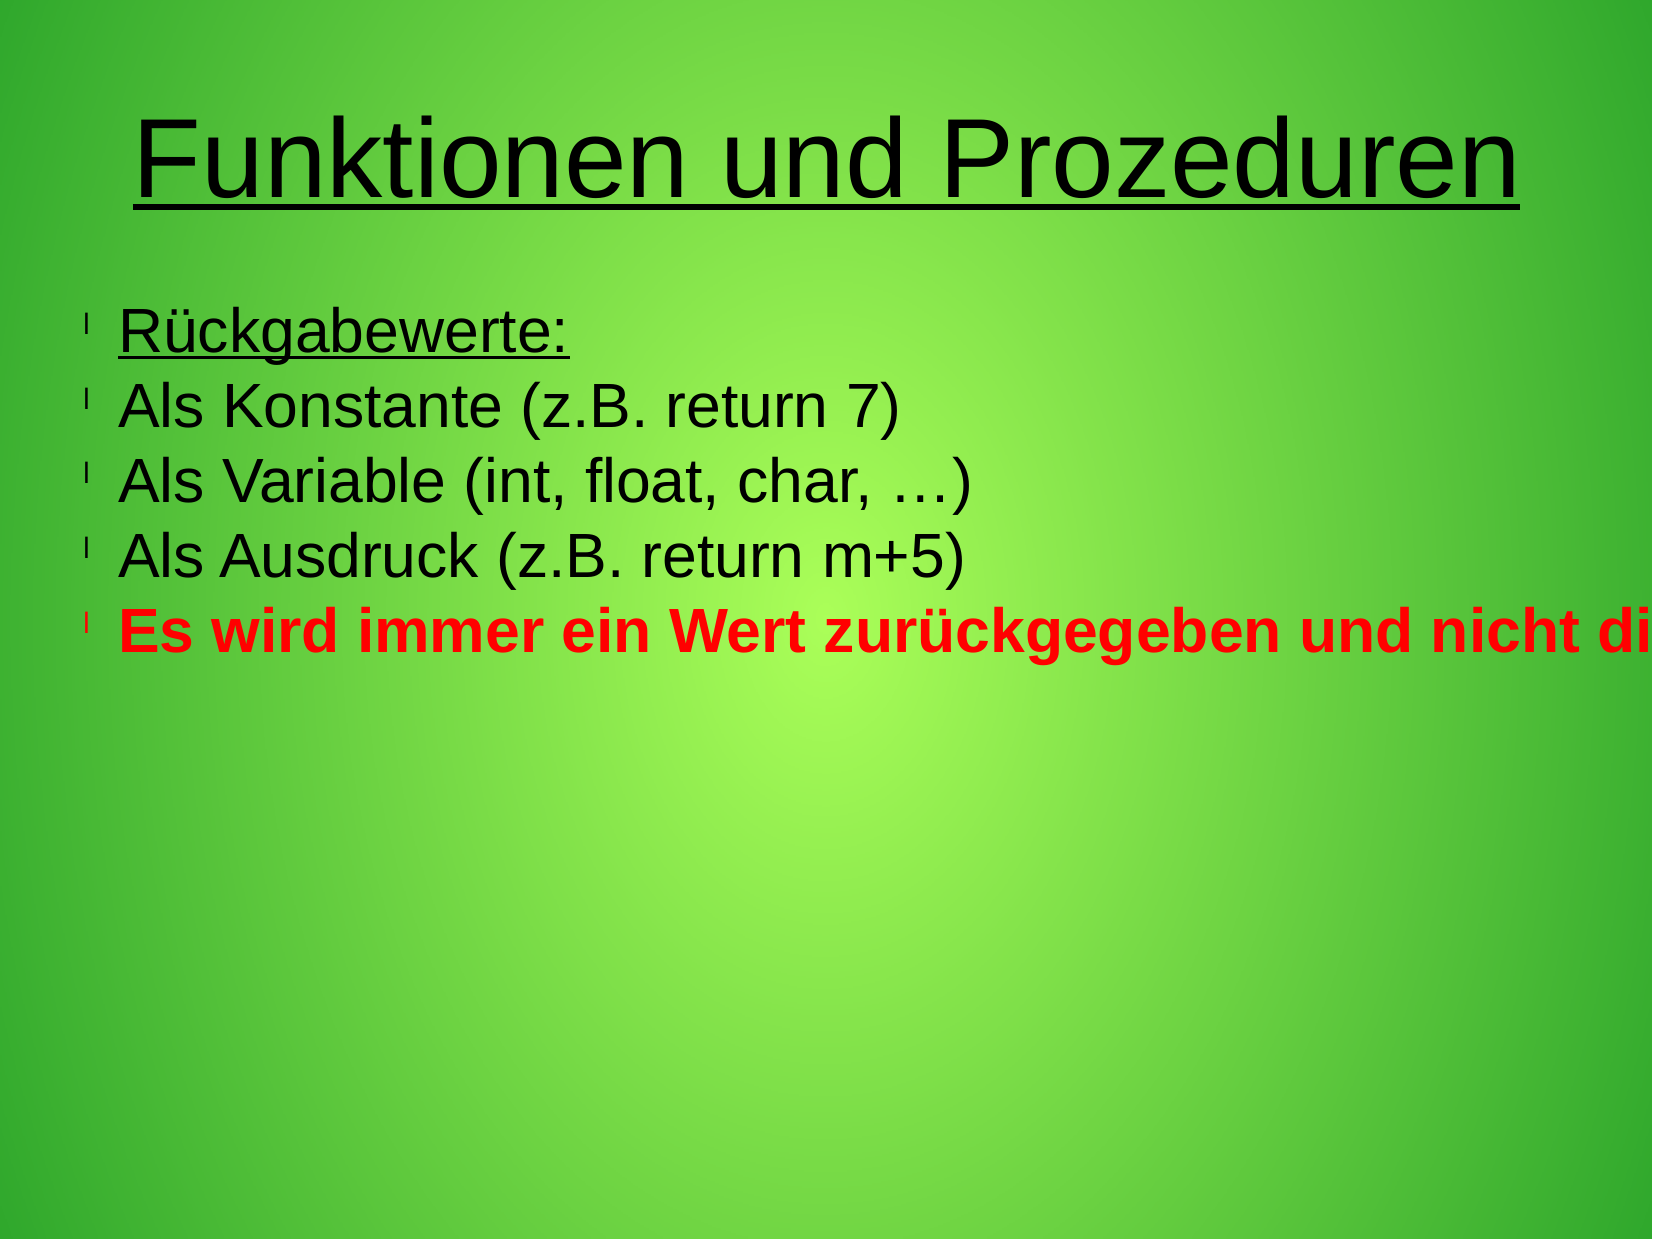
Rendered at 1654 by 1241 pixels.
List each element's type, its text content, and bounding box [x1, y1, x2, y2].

text_box Rückgabewerte: Als Konstante (z.B. return 7) Als Variable (int, float, char, …) Als Ausdruck (z.B. return m+5) Es wird immer ein Wert zurückgegeben und nicht die Variable oder die Konstante!!! [82, 290, 1571, 1010]
text_box Funktionen und Prozeduren [82, 49, 1571, 257]
